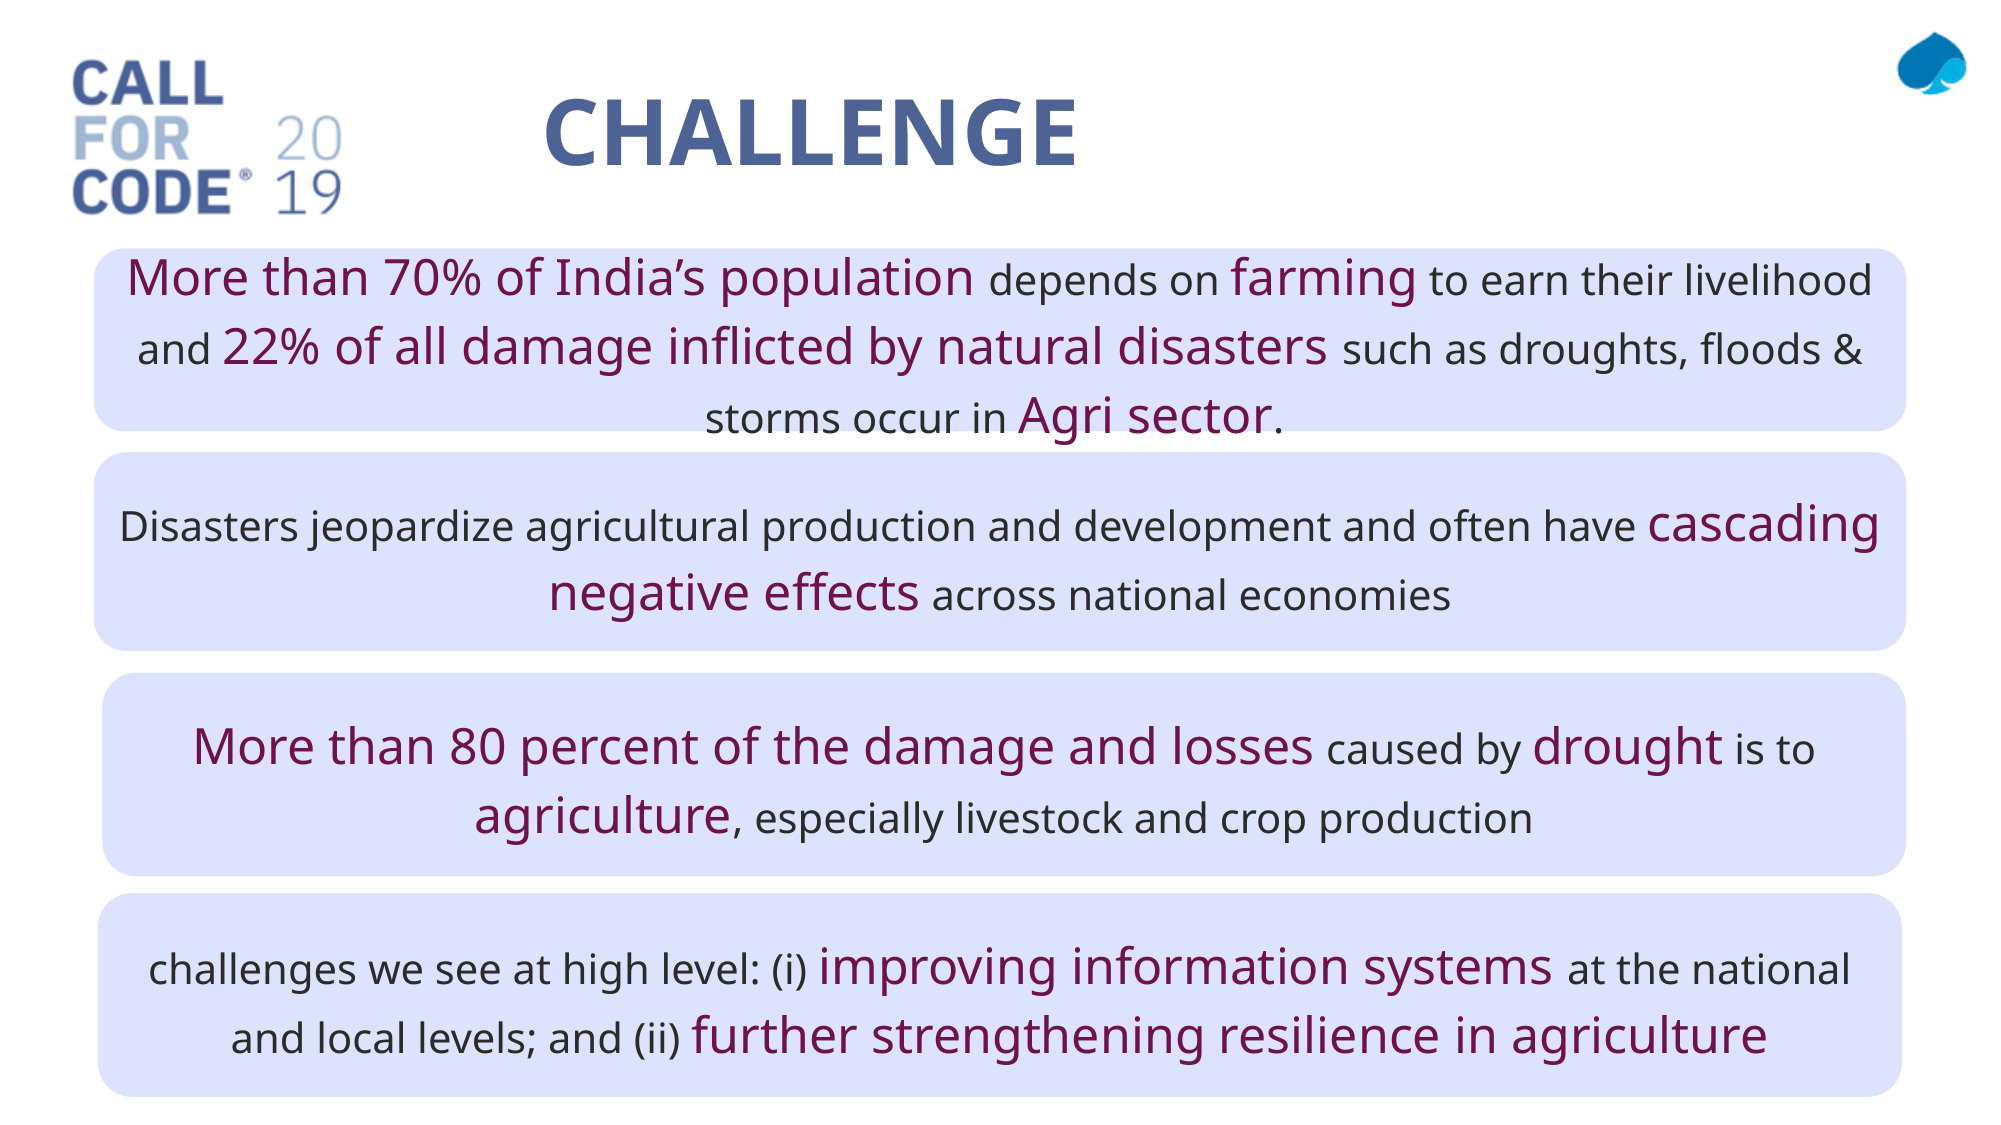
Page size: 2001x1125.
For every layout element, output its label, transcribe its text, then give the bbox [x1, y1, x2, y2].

text_box [0, 190, 1916, 1039]
picture [1878, 21, 1987, 115]
text_box challenges we see at high level: (i) improving information systems at the national and local levels; and (ii) further strengthening resilience in agriculture [97, 893, 1902, 1097]
text_box More than 80 percent of the damage and losses caused by drought is to agriculture, especially livestock and crop production [102, 672, 1907, 877]
picture [47, 33, 364, 244]
text_box Disasters jeopardize agricultural production and development and often have cascading negative effects across national economies [93, 452, 1907, 652]
text_box [170, 432, 593, 452]
text_box More than 70% of India’s population depends on farming to earn their livelihood and 22% of all damage inflicted by natural disasters such as droughts, floods & storms occur in Agri sector. [93, 248, 1907, 432]
title CHALLENGE [540, 86, 1877, 190]
